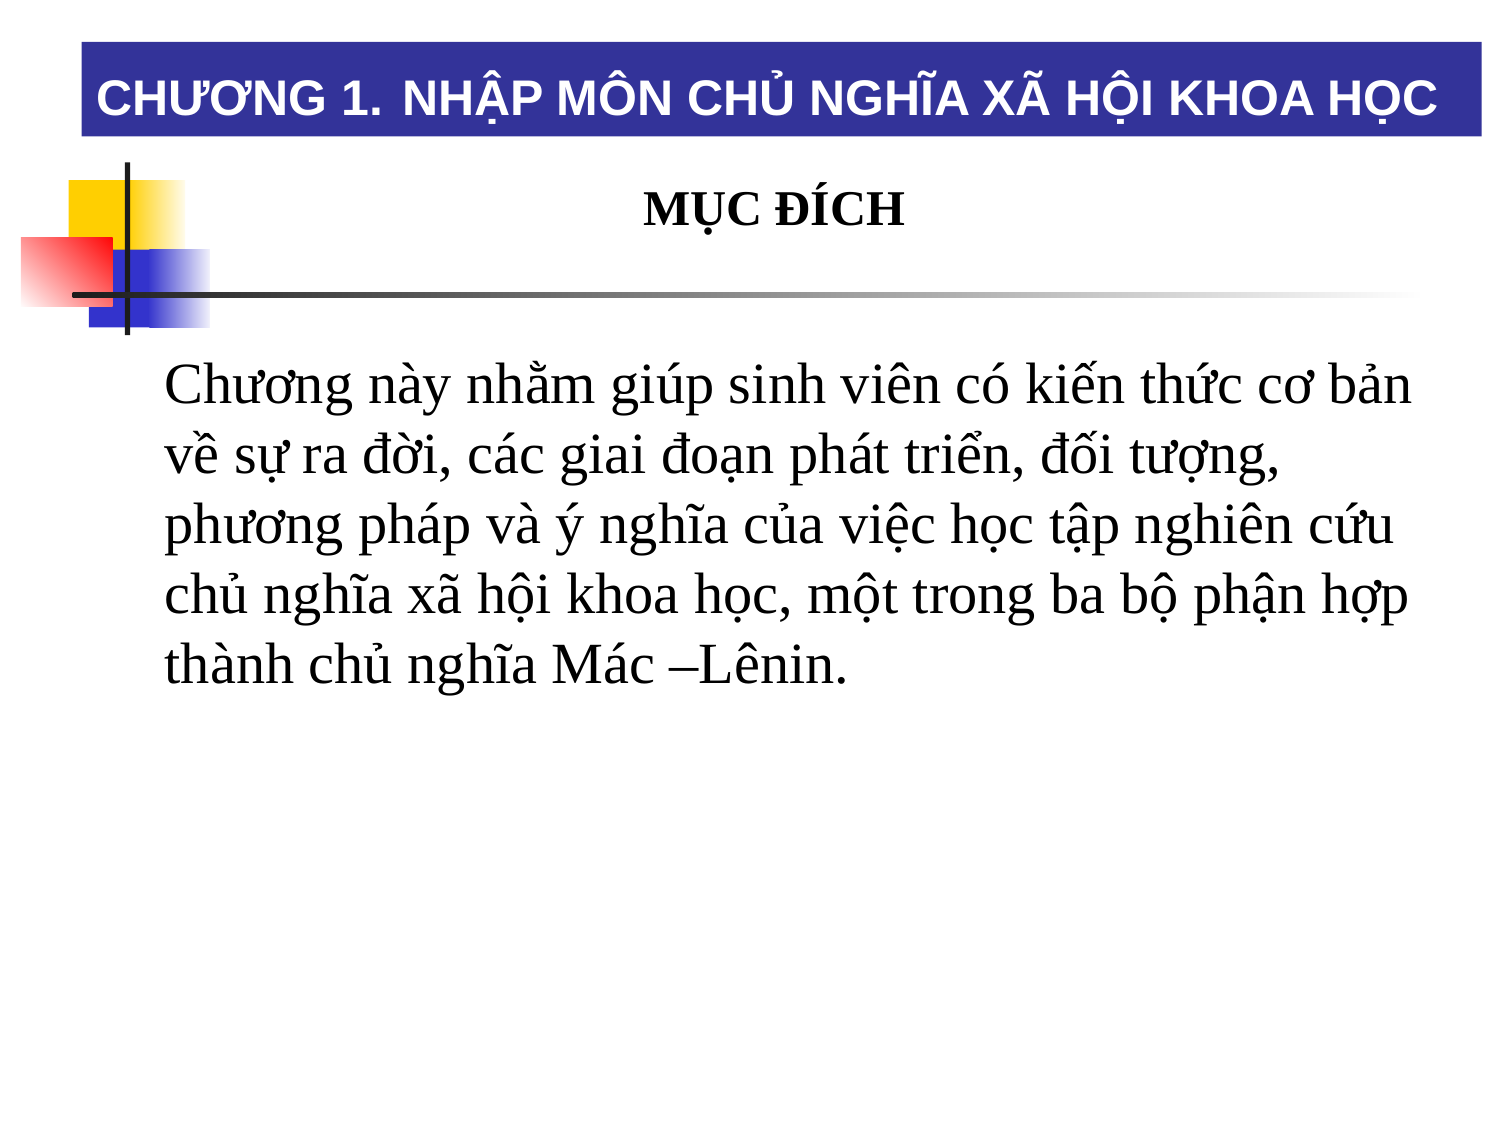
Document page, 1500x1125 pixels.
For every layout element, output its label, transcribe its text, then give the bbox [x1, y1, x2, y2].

text_box MỤC ĐÍCH [628, 167, 921, 243]
text_box Chương này nhằm giúp sinh viên có kiến thức cơ bản về sự ra đời, các giai đoạn phát triển, đối tượng, phương pháp và ý nghĩa của việc học tập nghiên cứu chủ nghĩa xã hội khoa học, một trong ba bộ phận hợp thành chủ nghĩa Mác –Lênin. [149, 337, 1482, 703]
text_box CHƯƠNG 1. NHẬP MÔN CHỦ NGHĨA XÃ HỘI KHOA HỌC [81, 41, 1482, 137]
